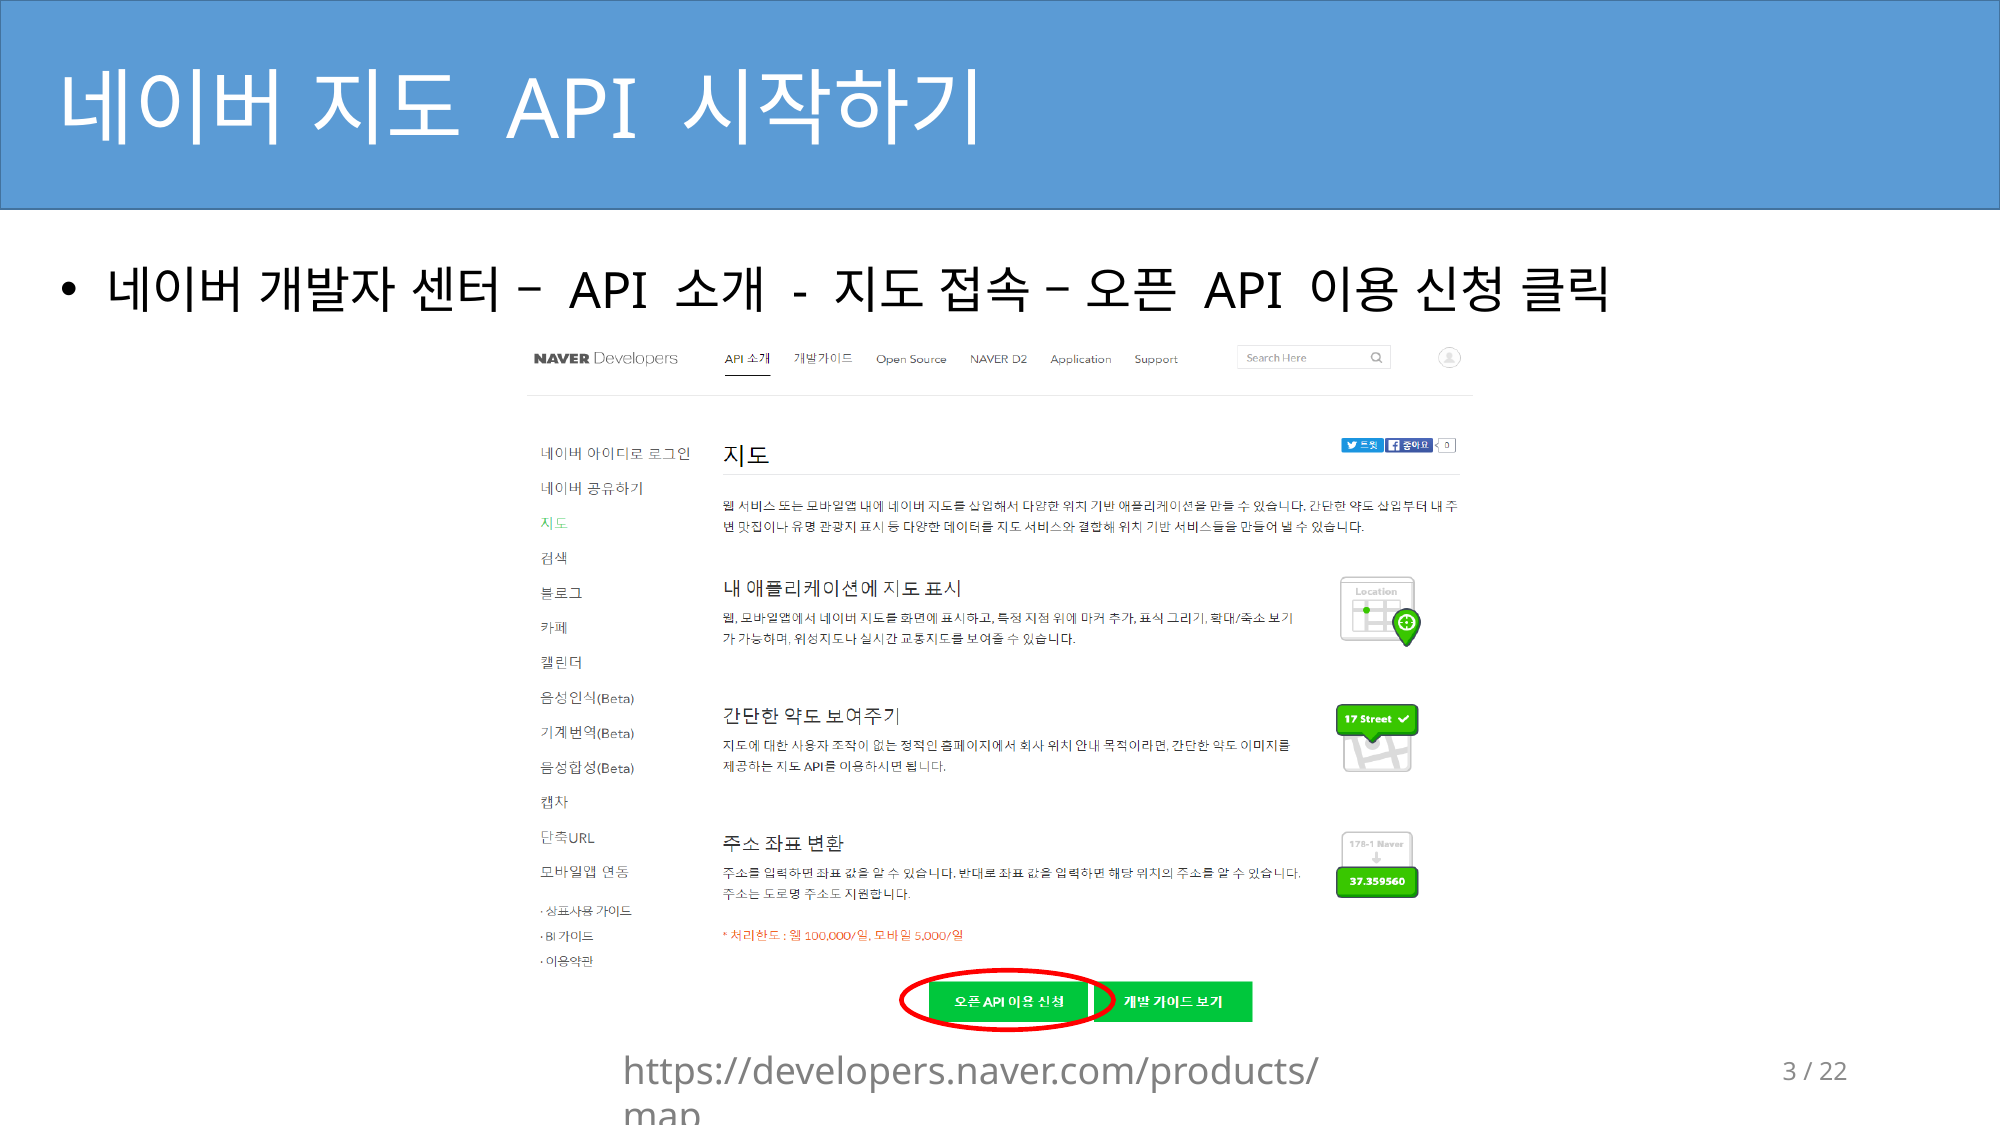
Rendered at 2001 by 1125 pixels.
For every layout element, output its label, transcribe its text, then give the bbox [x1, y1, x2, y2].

text_box [955, 1027, 1060, 1031]
text_box 네이버 지도 API 시작하기 [0, 0, 2000, 210]
picture [527, 341, 1473, 1027]
text_box 네이버 개발자 센터 – API 소개 - 지도 접속 – 오픈 API 이용 신청 클릭 [45, 250, 1955, 326]
text_box https://developers.naver.com/products/map [608, 1027, 1392, 1125]
slide_number 3 / 22 [1412, 1042, 1863, 1103]
